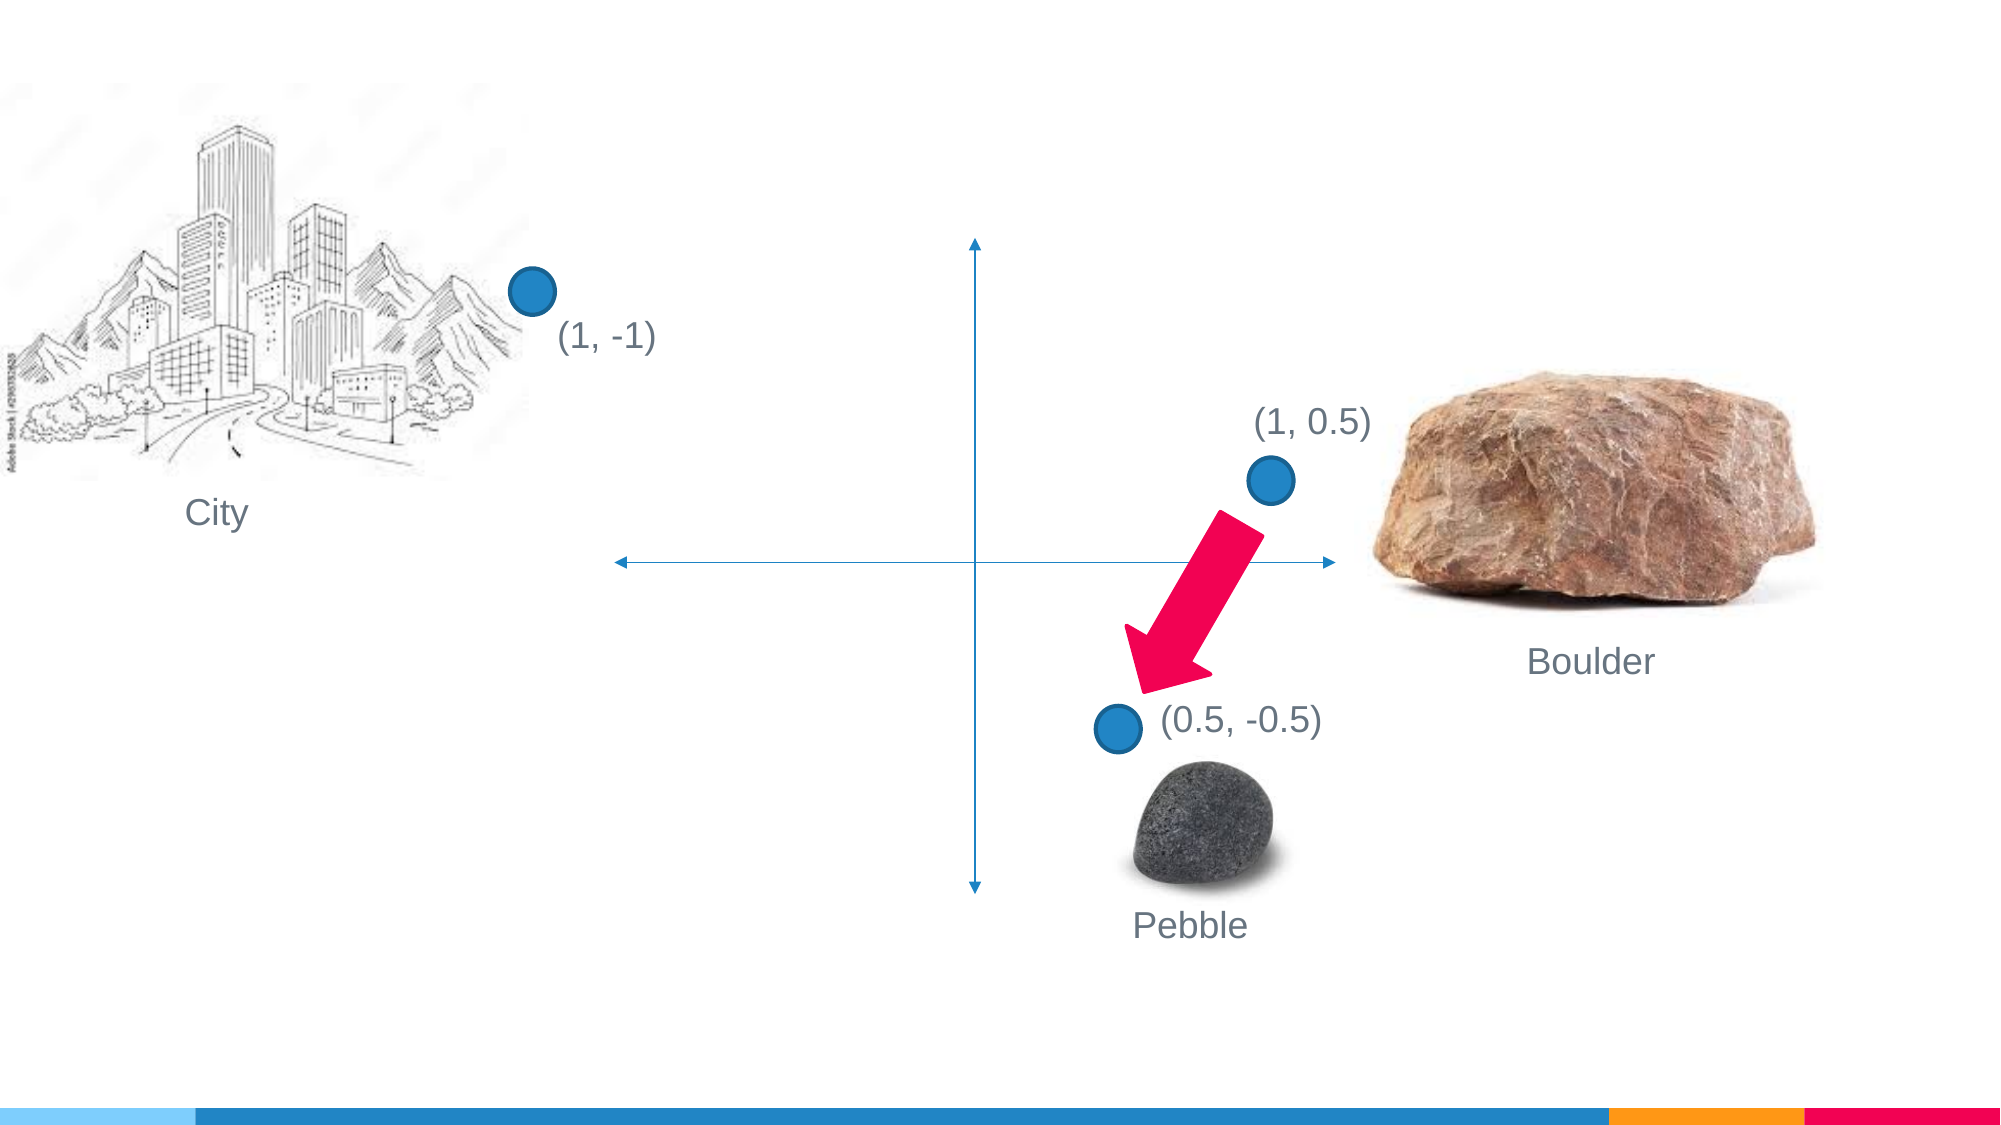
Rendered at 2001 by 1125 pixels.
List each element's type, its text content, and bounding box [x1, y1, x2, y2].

text_box [1124, 571, 1245, 694]
picture [1067, 719, 1340, 925]
text_box City [169, 488, 264, 540]
text_box Pebble [1117, 933, 1264, 954]
text_box [533, 266, 558, 317]
text_box (1, 0.5) [1238, 389, 1348, 450]
picture [1353, 314, 1829, 631]
text_box (1, -1) [542, 303, 673, 364]
text_box [1246, 455, 1296, 507]
text_box Boulder [1511, 638, 1671, 690]
text_box [1096, 703, 1141, 718]
text_box (0.5, -0.5) [1145, 687, 1338, 719]
picture [0, 83, 529, 481]
text_box [1189, 509, 1265, 561]
